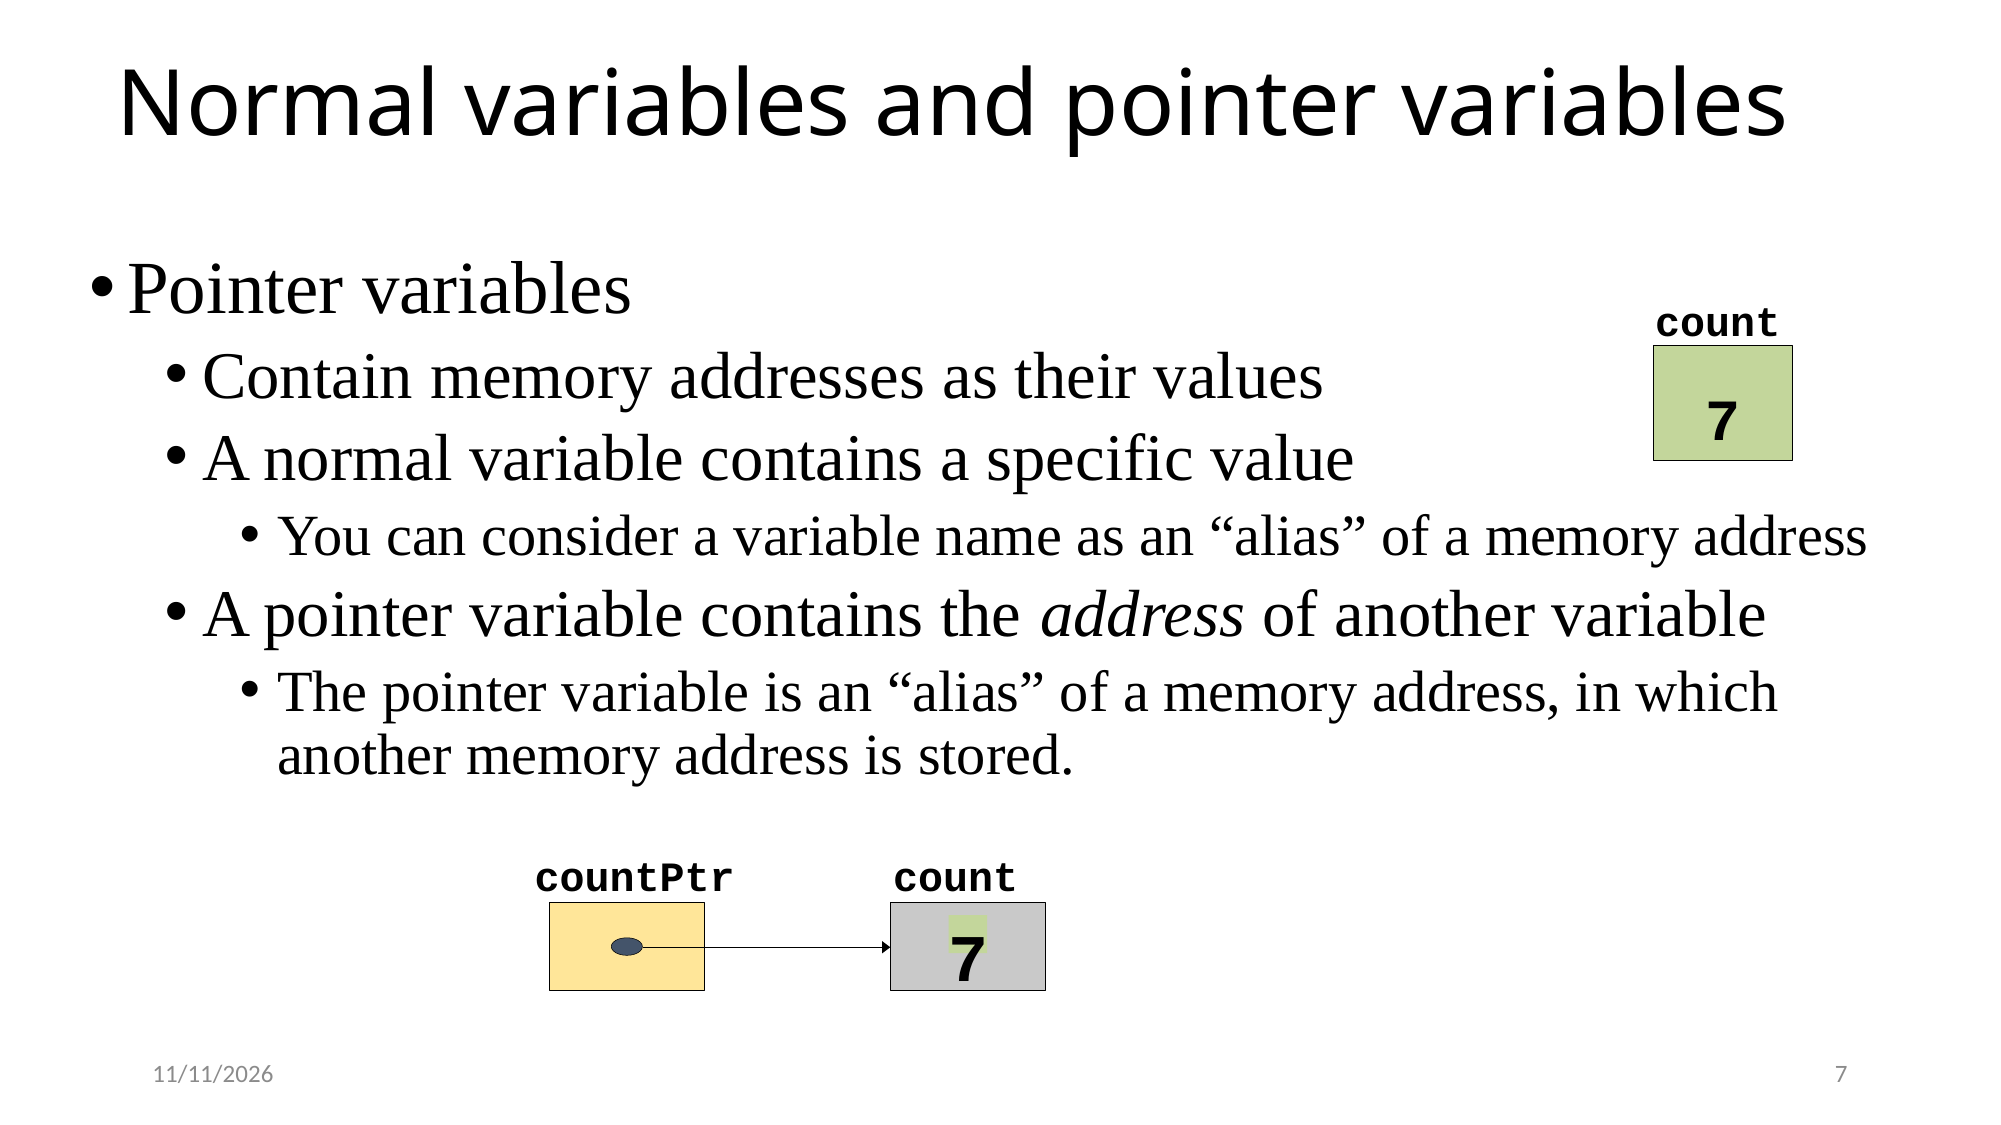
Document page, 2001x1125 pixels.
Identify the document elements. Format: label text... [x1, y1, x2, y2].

list Pointer variables Contain memory addresses as their values A normal variable contains a specific value You can consider a variable name as an “alias” of a memory address A pointer variable contains the address of another variable The pointer variable is an “alias” of a memory address, in which another memory address is stored. [74, 241, 1926, 820]
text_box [1653, 294, 1793, 461]
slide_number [137, 1042, 588, 1103]
slide_number 7 [1412, 1042, 1863, 1103]
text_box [534, 849, 1046, 991]
title Normal variables and pointer variables [101, 24, 1827, 188]
text_box [1240, 503, 1488, 572]
text_box [249, 418, 1150, 523]
text_box [249, 319, 1150, 365]
